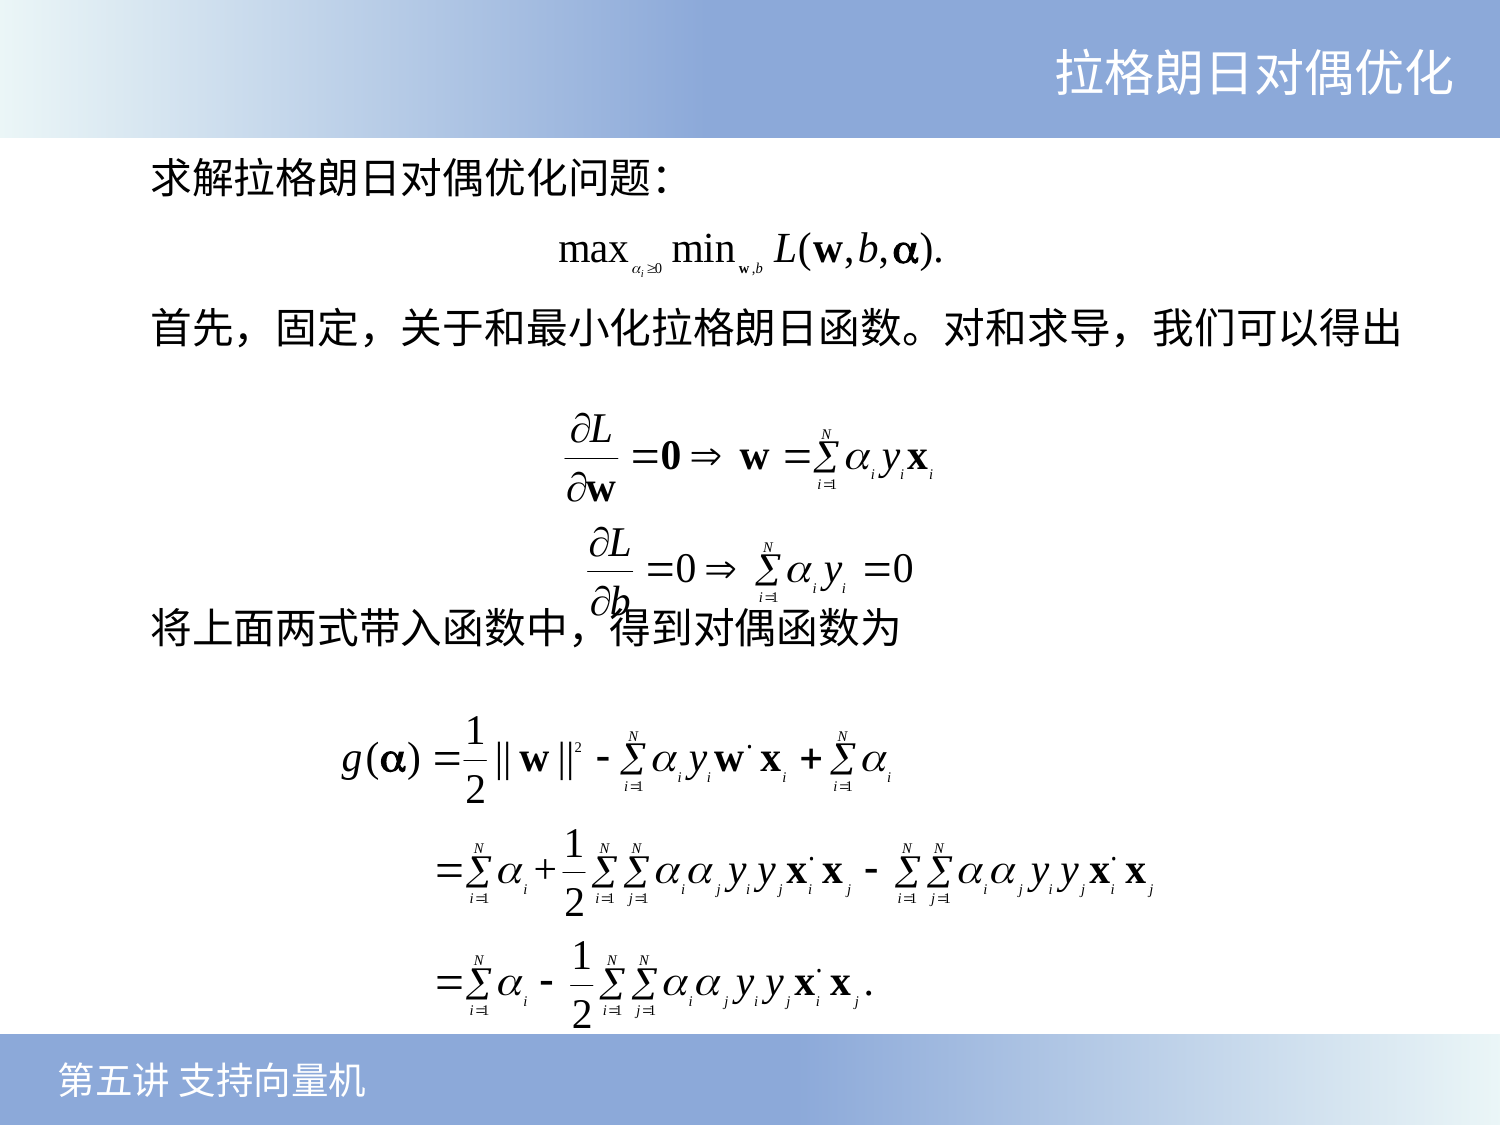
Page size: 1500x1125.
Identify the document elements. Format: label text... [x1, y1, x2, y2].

text_box 第五讲 支持向量机 [0, 1034, 1500, 1125]
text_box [336, 707, 1164, 1034]
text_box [583, 518, 917, 621]
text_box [560, 405, 940, 508]
text_box [0, 0, 1500, 138]
text_box 拉格朗日对偶优化 [1038, 18, 1471, 125]
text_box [554, 224, 945, 283]
